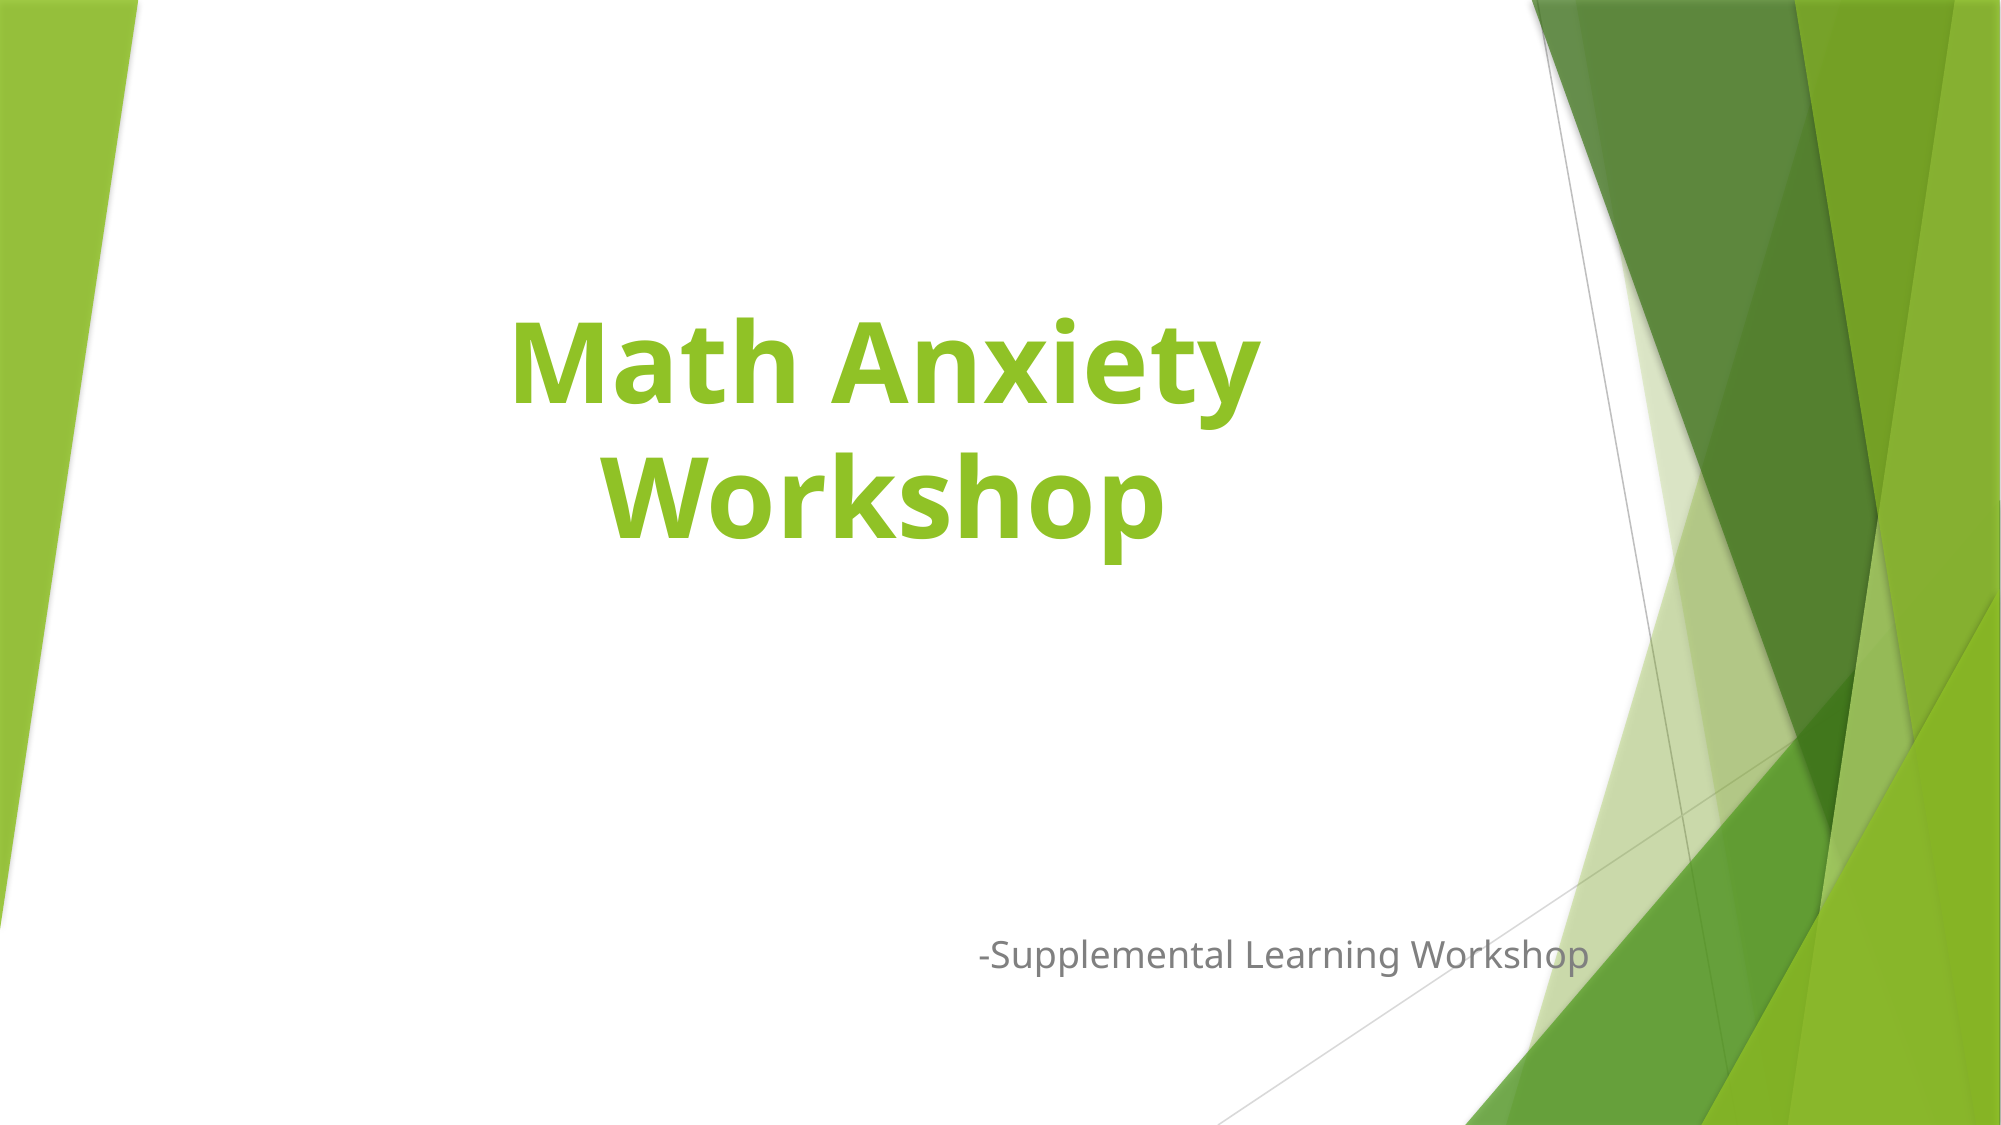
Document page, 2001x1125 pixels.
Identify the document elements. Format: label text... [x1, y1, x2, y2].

subtitle -Supplemental Learning Workshop [247, 923, 1606, 1057]
title Math Anxiety Workshop [201, 398, 1568, 569]
